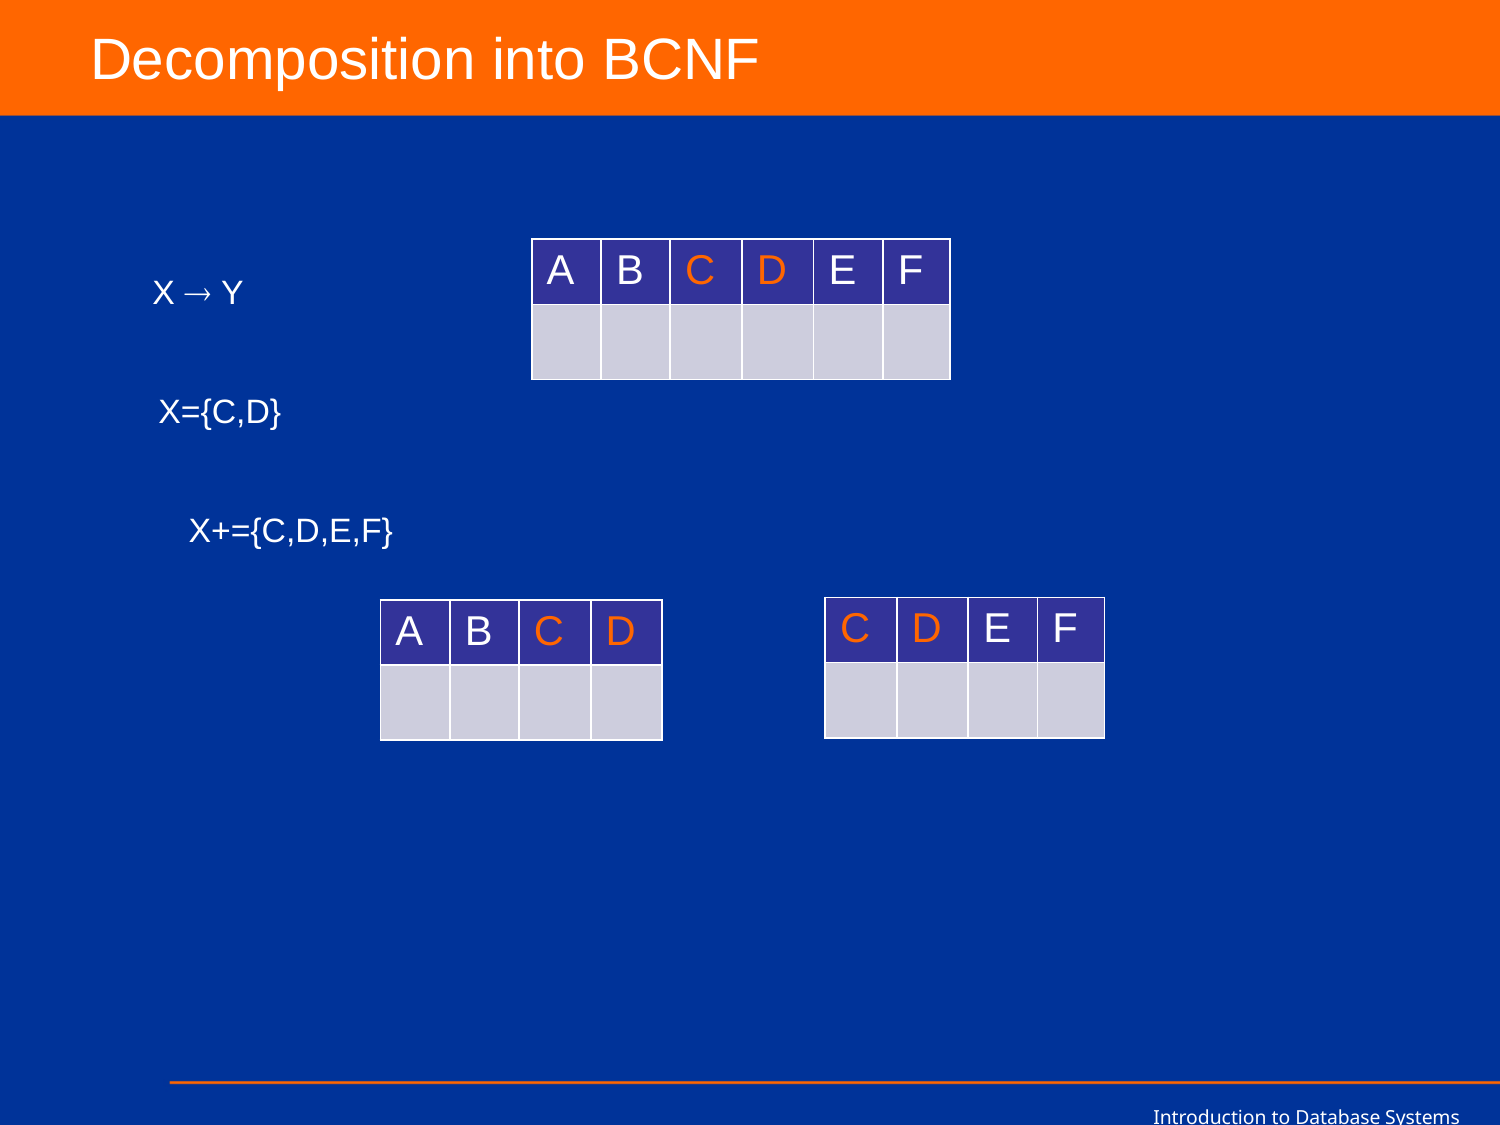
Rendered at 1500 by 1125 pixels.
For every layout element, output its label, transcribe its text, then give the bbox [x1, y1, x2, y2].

title Decomposition into BCNF [74, 0, 1426, 151]
text_box X  Y [137, 224, 265, 319]
text_box X+={C,D,E,F} [173, 462, 409, 557]
table_header B [602, 240, 669, 304]
table_header F [884, 240, 949, 304]
table_cell [592, 666, 661, 739]
table_header B [451, 601, 518, 664]
table_header F [1038, 598, 1104, 662]
table_cell [826, 663, 896, 737]
table_cell [814, 305, 882, 379]
table_cell [671, 305, 741, 379]
text_box X={C,D} [143, 343, 296, 438]
table_header C [826, 598, 896, 662]
table_cell [743, 305, 813, 379]
picture [0, 0, 1500, 1125]
table_cell [381, 666, 449, 739]
table_header A [533, 240, 600, 304]
footer Introduction to Database Systems [799, 1074, 1476, 1125]
table_header C [520, 601, 590, 664]
table_cell [602, 305, 669, 379]
table_header D [743, 240, 813, 304]
table_cell [451, 666, 518, 739]
table_header C [671, 240, 741, 304]
table_cell [520, 666, 590, 739]
table_cell [884, 305, 949, 379]
table_cell [1038, 663, 1104, 737]
table_header E [969, 598, 1037, 662]
table_header D [898, 598, 967, 662]
table_cell [969, 663, 1037, 737]
table_header E [814, 240, 882, 304]
table_cell [533, 305, 600, 379]
table_header A [381, 601, 449, 664]
table_cell [898, 663, 967, 737]
table_header D [592, 601, 661, 664]
